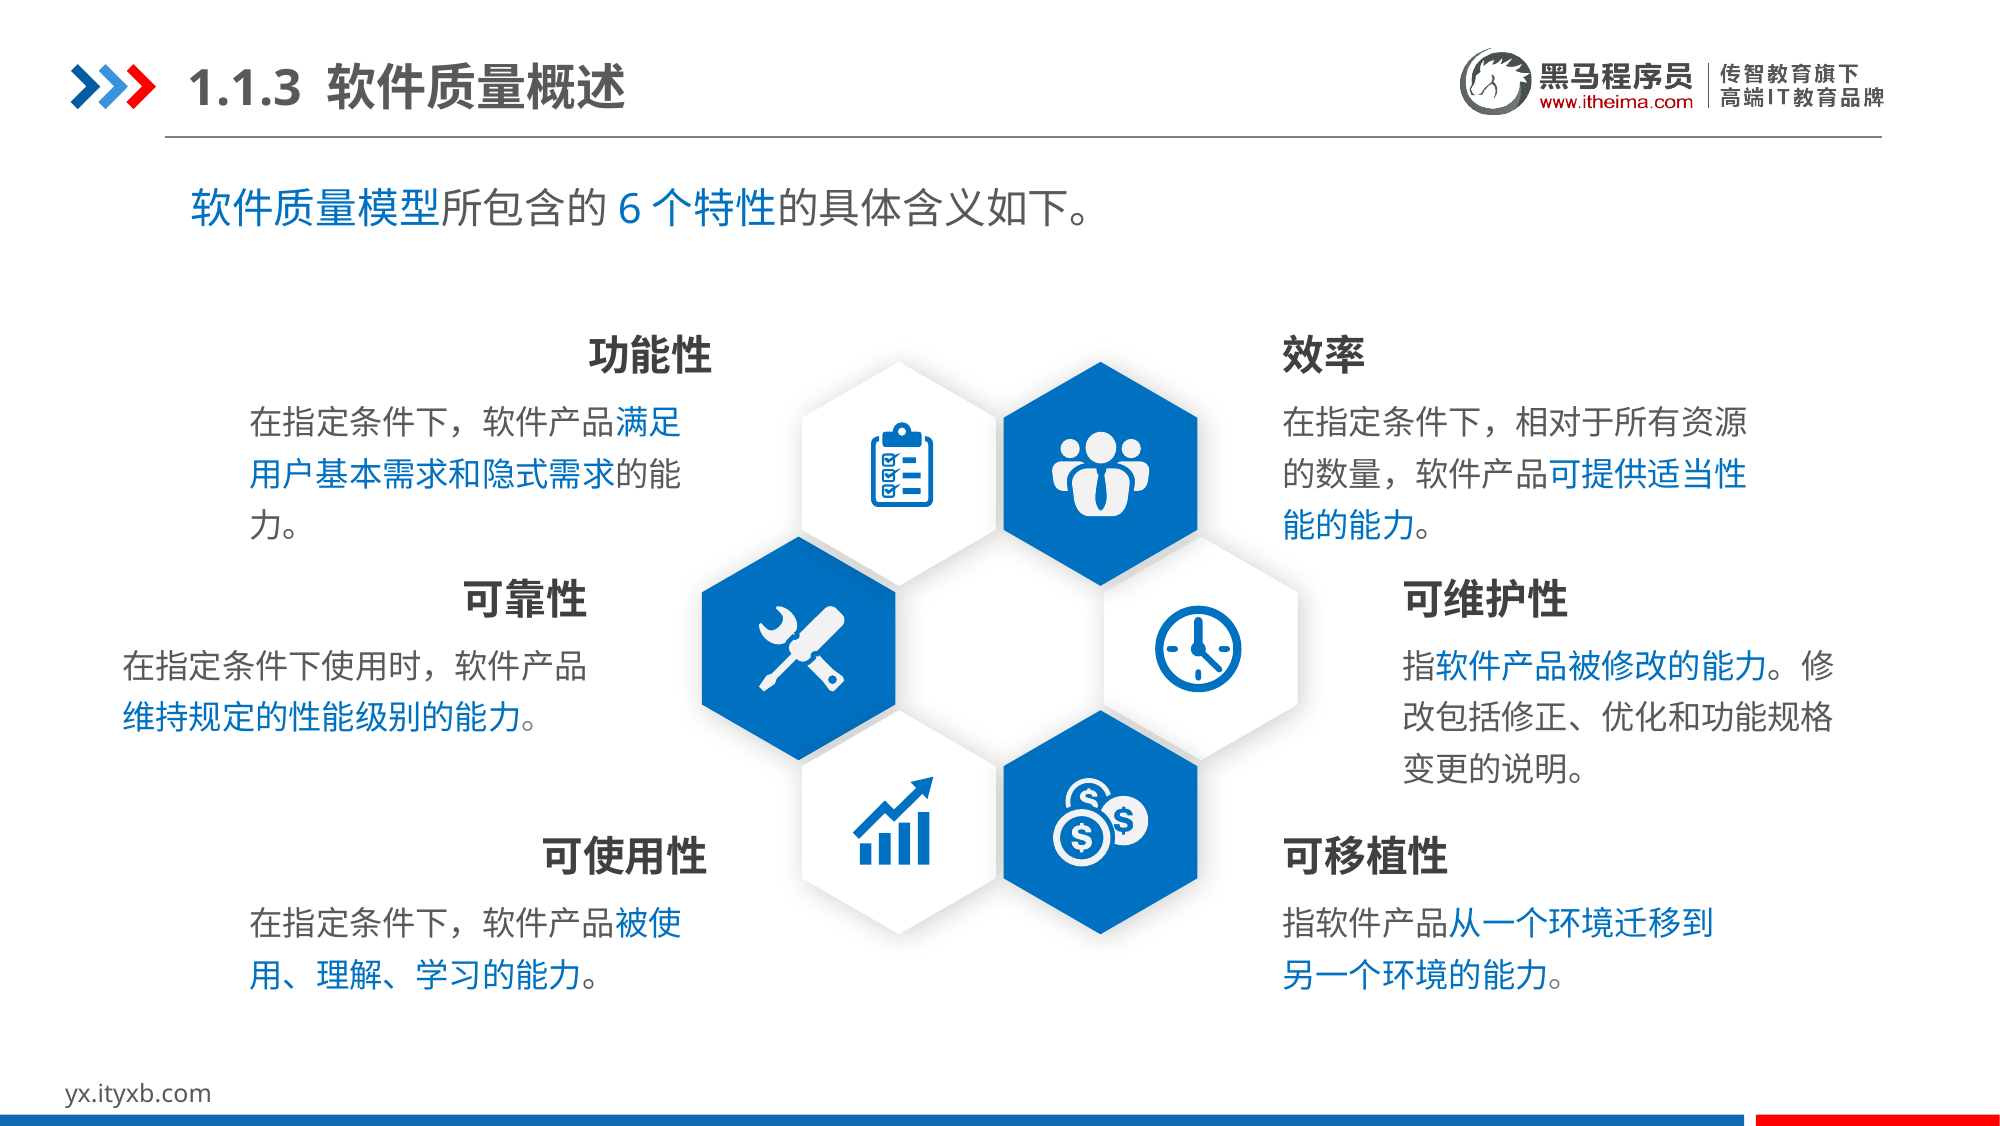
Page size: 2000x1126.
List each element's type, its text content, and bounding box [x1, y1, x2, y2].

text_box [234, 320, 729, 555]
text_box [1267, 320, 1781, 555]
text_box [107, 564, 603, 746]
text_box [1386, 564, 1874, 799]
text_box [234, 822, 724, 999]
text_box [1267, 822, 1755, 1003]
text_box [701, 361, 1299, 935]
picture [1460, 48, 1887, 115]
text_box 软件质量模型所包含的6个特性的具体含义如下。 [175, 149, 1824, 245]
text_box 1.1.3 软件质量概述 [187, 43, 827, 127]
